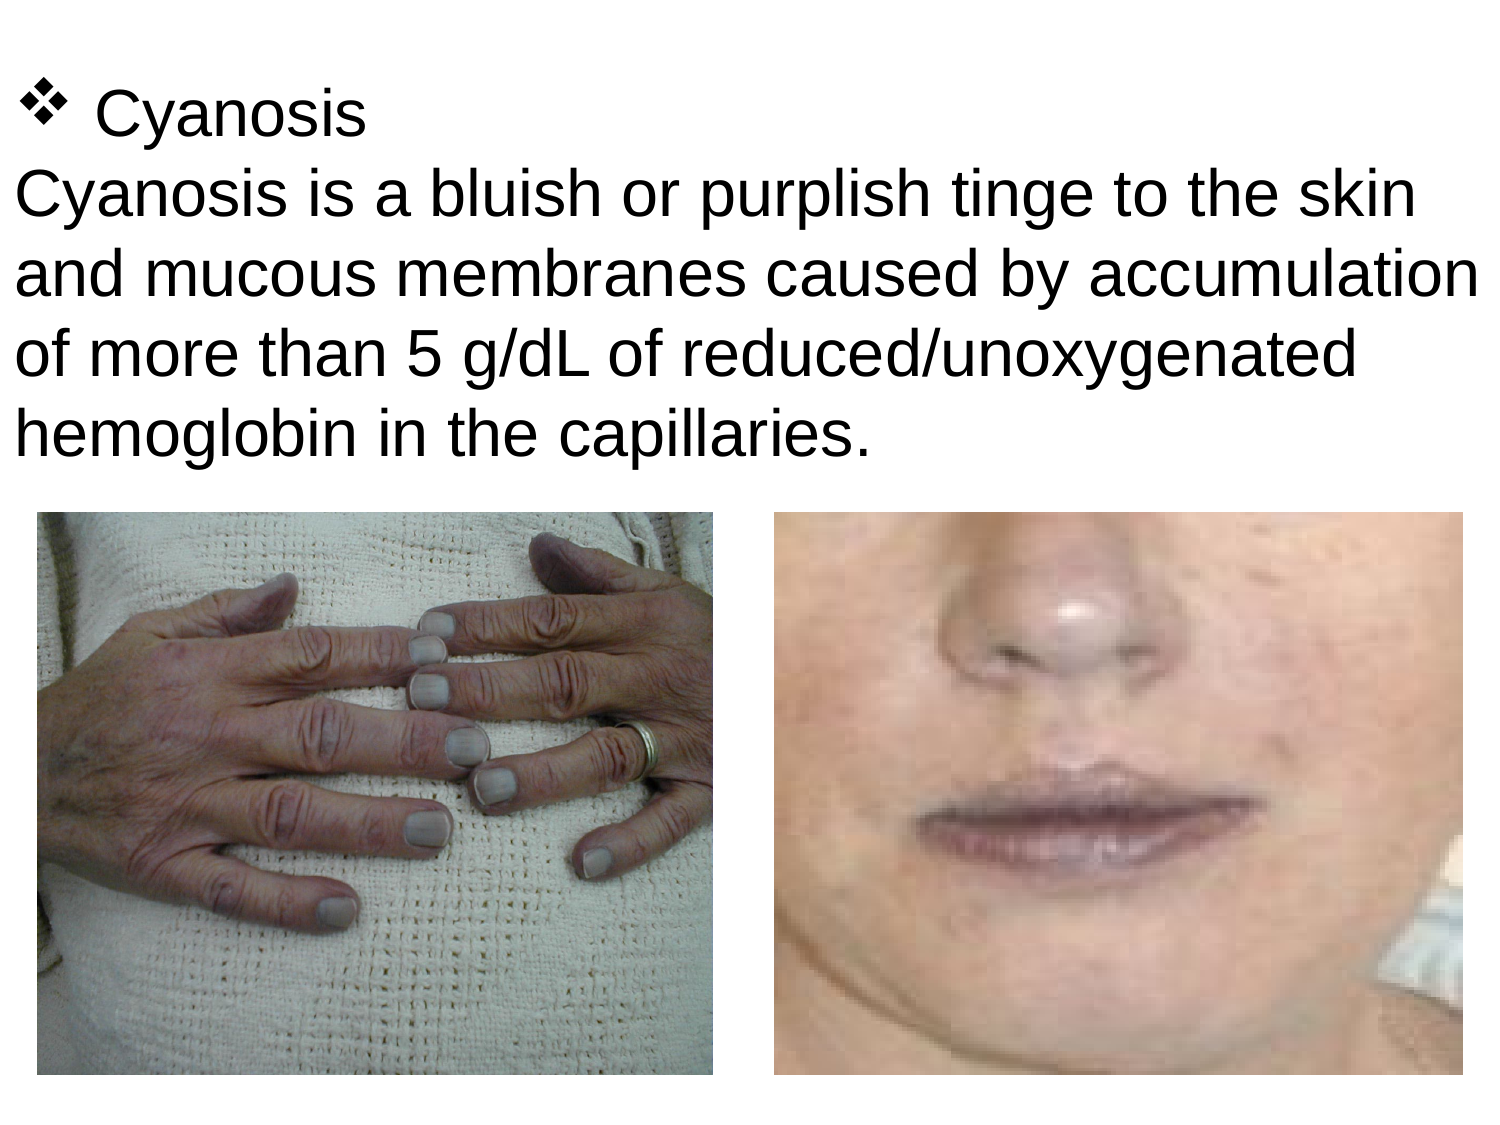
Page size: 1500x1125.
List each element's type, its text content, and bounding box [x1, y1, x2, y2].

picture [774, 512, 1463, 1076]
picture [37, 512, 713, 1076]
text_box Cyanosis Cyanosis is a bluish or purplish tinge to the skin and mucous membranes caused by accumulation of more than 5 g/dL of reduced/unoxygenated hemoglobin in the capillaries. [0, 62, 1500, 477]
